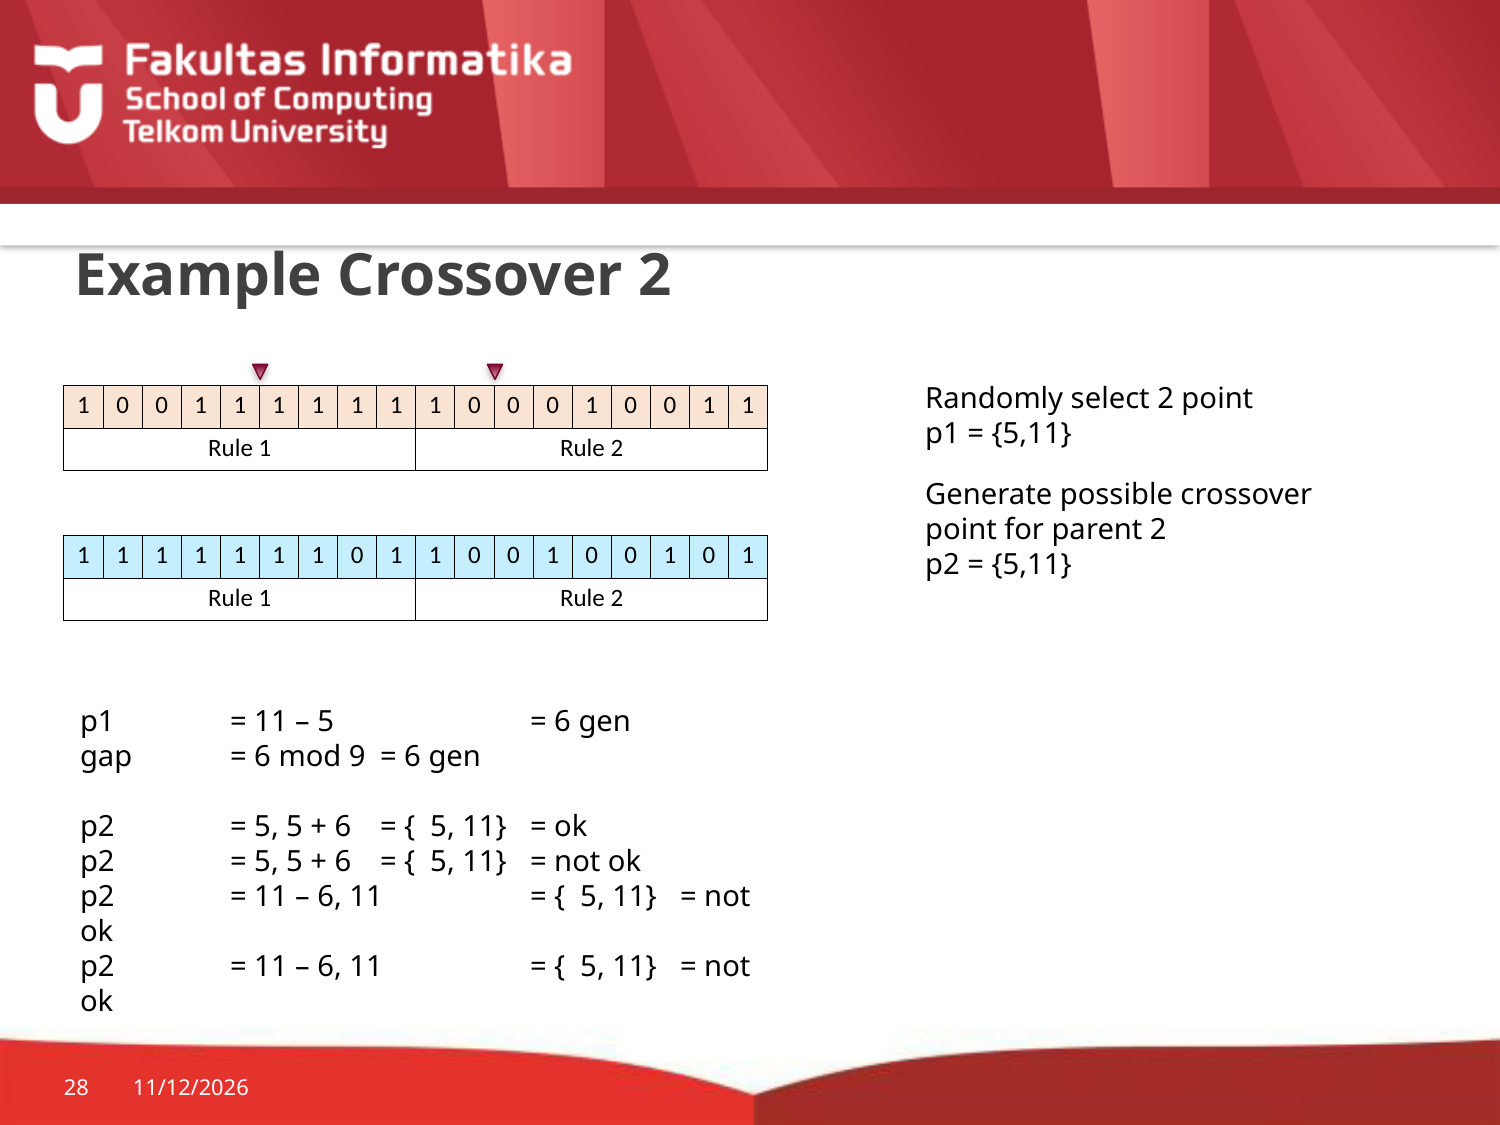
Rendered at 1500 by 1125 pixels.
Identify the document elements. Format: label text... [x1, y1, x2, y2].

table_header 1 [729, 536, 767, 578]
table_header 1 [729, 386, 767, 428]
table_header 1 [143, 536, 181, 578]
text_box [486, 363, 504, 381]
table_header 1 [64, 536, 103, 578]
table_header 1 [299, 536, 337, 578]
picture [0, 1024, 1500, 1125]
table_header 1 [64, 386, 103, 428]
table_header 1 [260, 386, 298, 428]
table_header 0 [573, 536, 611, 578]
table_header 1 [299, 386, 337, 428]
table_header 0 [455, 536, 494, 578]
text_box Generate possible crossover point for parent 2 p2 = {5,11} [910, 467, 1388, 588]
table_header 0 [690, 536, 728, 578]
table_header 1 [690, 386, 728, 428]
table_header 1 [416, 386, 454, 428]
table_header 1 [534, 536, 572, 578]
table_header 1 [221, 536, 259, 578]
table_header 1 [416, 536, 454, 578]
text_box p1 = 11 – 5 = 6 gen gap = 6 mod 9 = 6 gen p2 = 5, 5 + 6 = { 5, 11} = ok p2 = 5, 5 + 6 = { 5, 11} = not ok p2 = 11 – 6, 11 = { 5, 11} = not ok p2 = 11 – 6, 11 = { 5, 11} = not ok [65, 695, 785, 1060]
table_cell Rule 2 [416, 429, 767, 470]
table_header 0 [612, 386, 650, 428]
table_header 1 [573, 386, 611, 428]
slide_number 28-Oct-19 [132, 1060, 403, 1119]
table_header 1 [651, 536, 689, 578]
table_header 0 [338, 536, 376, 578]
picture [0, 0, 1500, 203]
table_cell Rule 2 [416, 579, 767, 620]
table_header 0 [495, 536, 533, 578]
table_header 0 [534, 386, 572, 428]
table_header 0 [495, 386, 533, 428]
table_header 1 [221, 386, 259, 428]
slide_number 28 [63, 1058, 123, 1119]
table_header 0 [104, 386, 142, 428]
table_header 1 [260, 536, 298, 578]
table_header 0 [143, 386, 181, 428]
title Example Crossover 2 [59, 219, 1426, 325]
text_box Randomly select 2 point p1 = {5,11} [910, 371, 1388, 457]
table_header 1 [377, 536, 415, 578]
table_cell Rule 1 [64, 579, 415, 620]
table_header 0 [651, 386, 689, 428]
table_header 1 [338, 386, 376, 428]
text_box [252, 363, 269, 381]
table_cell Rule 1 [64, 429, 415, 470]
table_header 0 [455, 386, 494, 428]
table_header 1 [182, 386, 220, 428]
table_header 1 [182, 536, 220, 578]
table_header 1 [377, 386, 415, 428]
table_header 0 [612, 536, 650, 578]
table_header 1 [104, 536, 142, 578]
